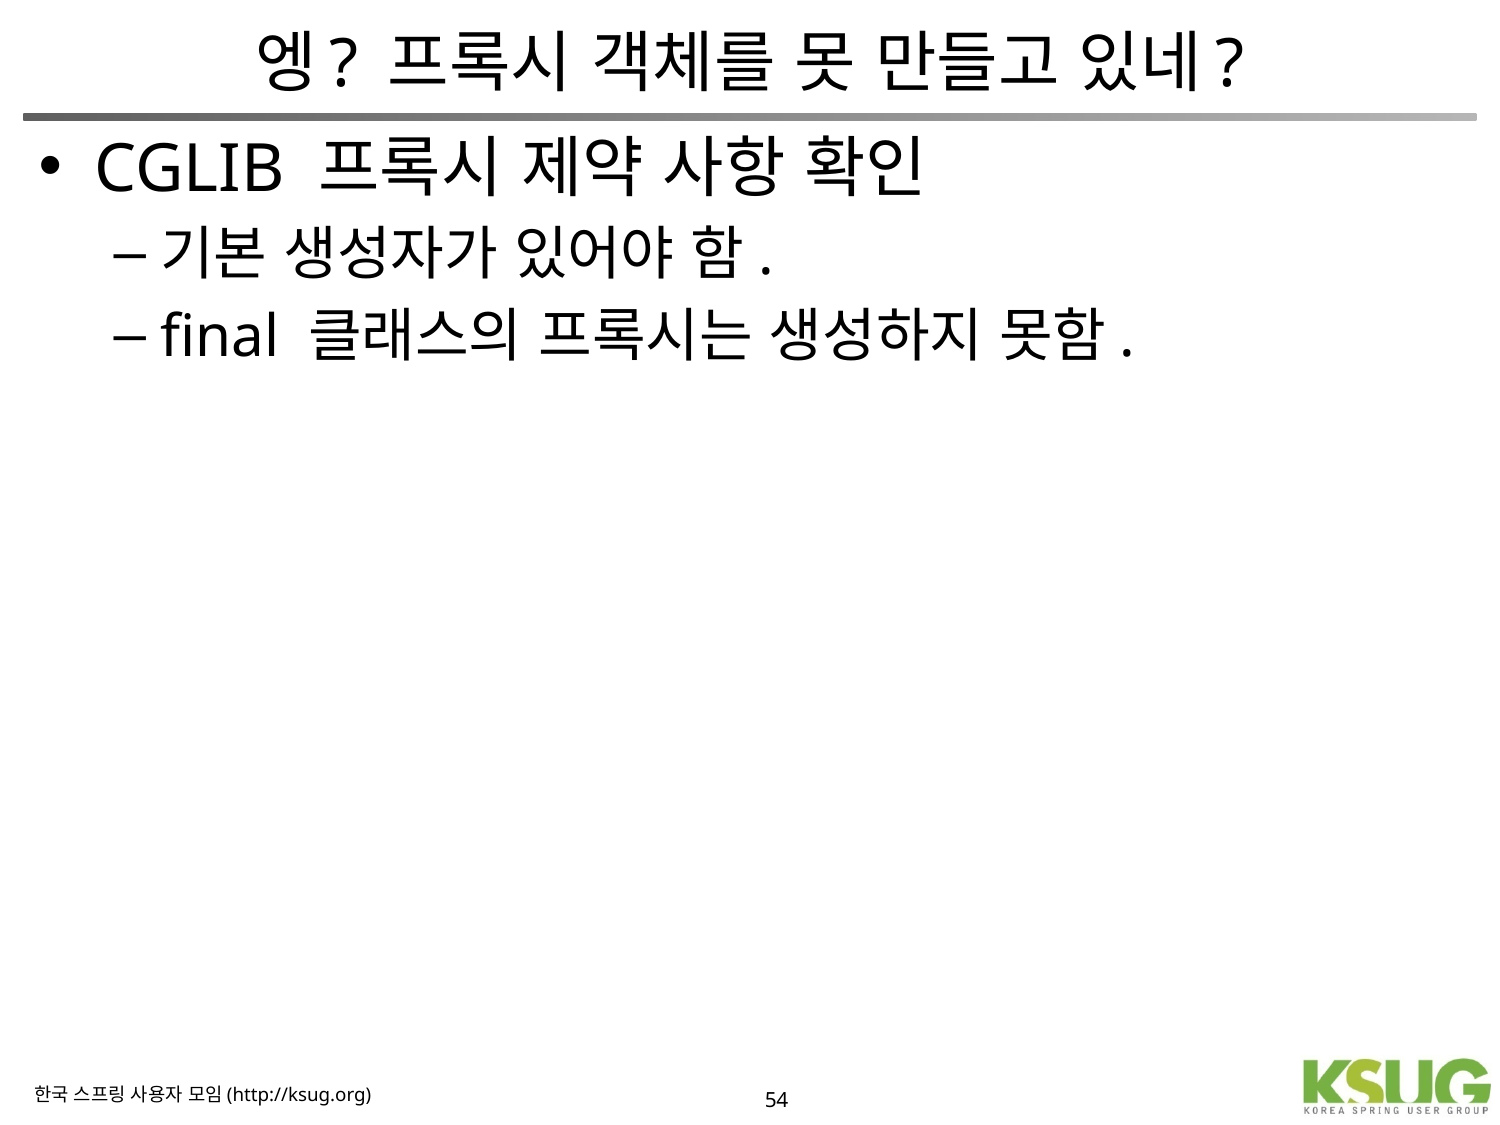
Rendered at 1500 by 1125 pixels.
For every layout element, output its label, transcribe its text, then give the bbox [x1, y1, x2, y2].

list CGLIB 프록시 제약 사항 확인 기본 생성자가 있어야 함. final 클래스의 프록시는 생성하지 못함. [23, 117, 1477, 1043]
title 엥? 프록시 객체를 못 만들고 있네? [23, 11, 1477, 108]
picture [1300, 1055, 1492, 1118]
